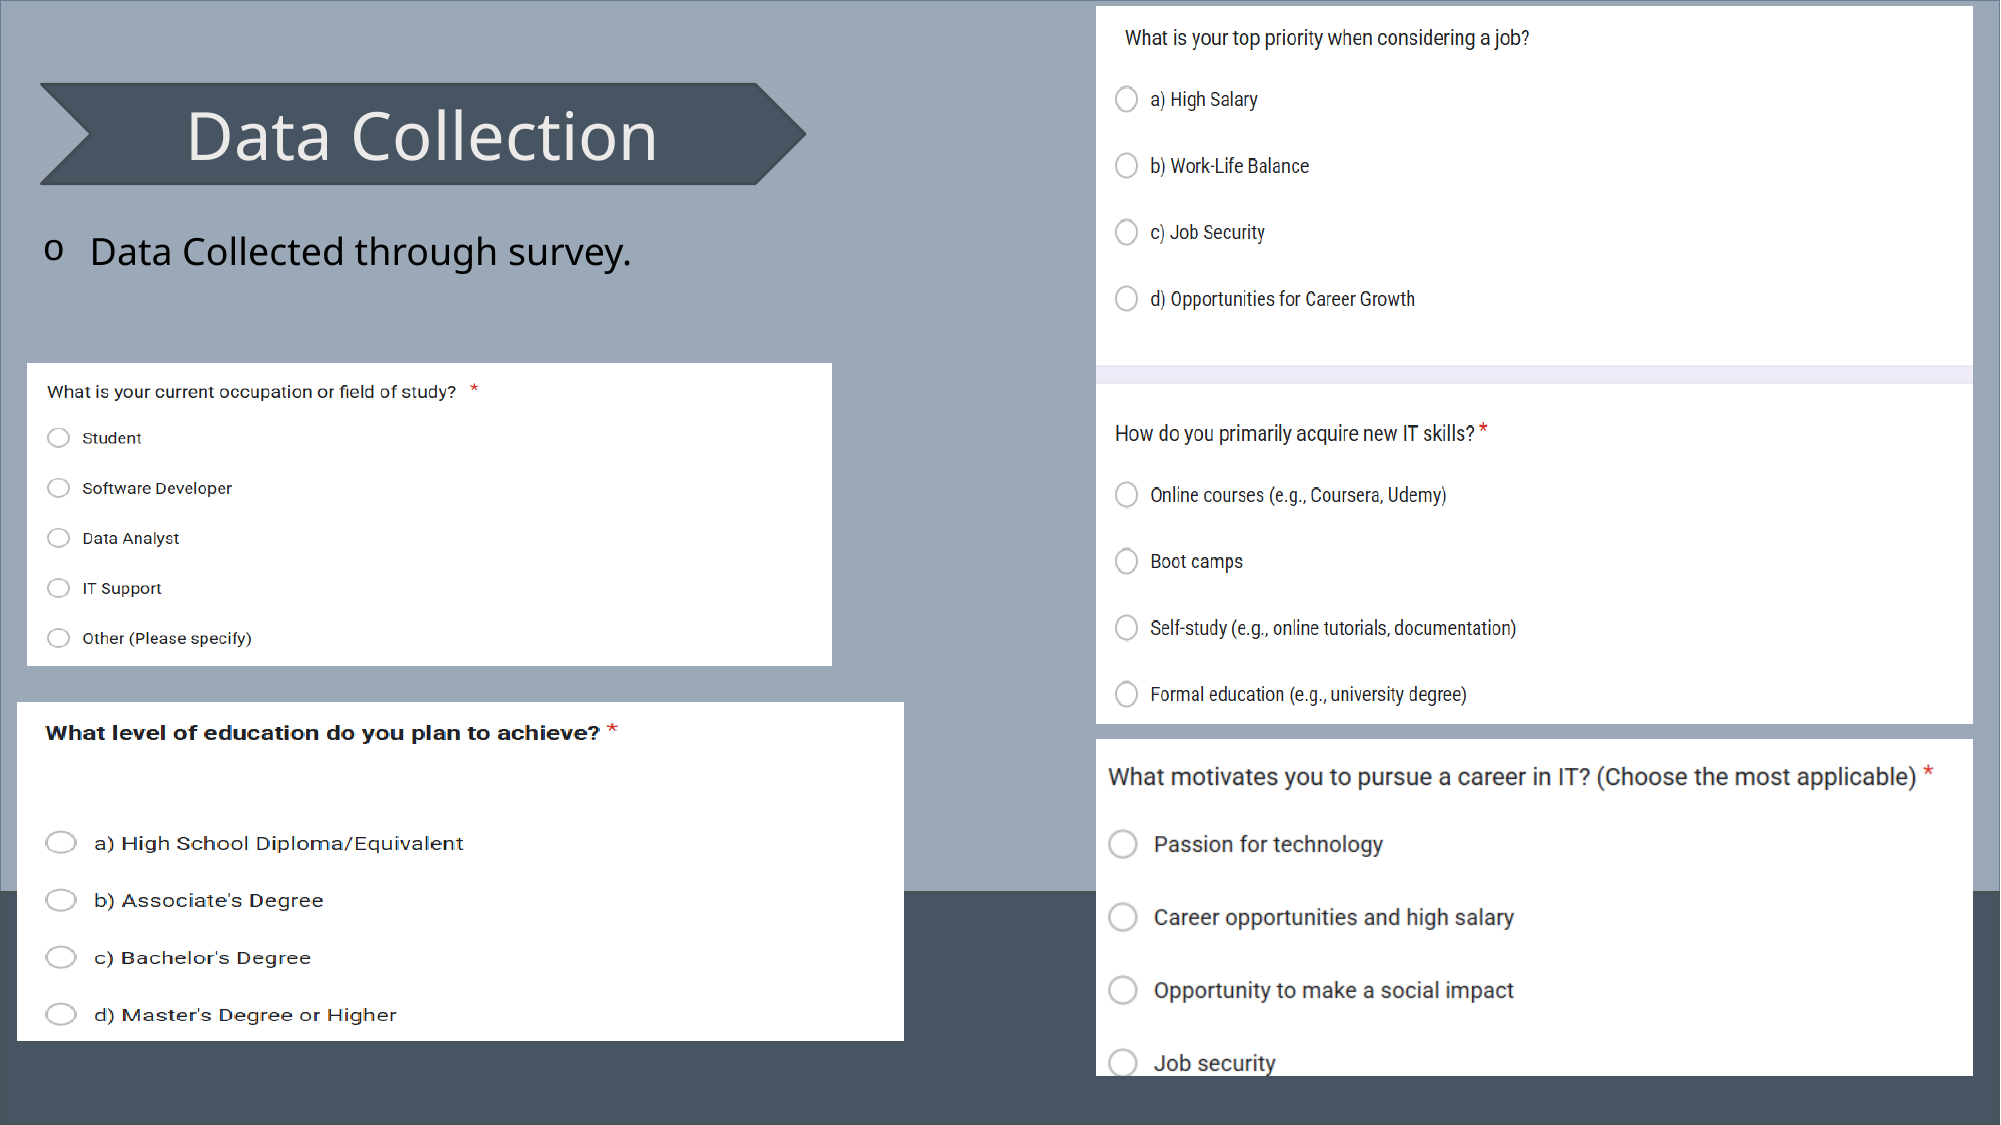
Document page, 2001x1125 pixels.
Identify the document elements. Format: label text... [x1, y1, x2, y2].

picture [1096, 6, 1973, 724]
text_box Data Collection [40, 82, 807, 186]
text_box [0, 0, 2000, 891]
picture [1096, 739, 1973, 1077]
text_box [0, 891, 2000, 1125]
text_box Data Collected through survey. [27, 220, 832, 281]
picture [27, 362, 832, 666]
picture [17, 702, 904, 1042]
